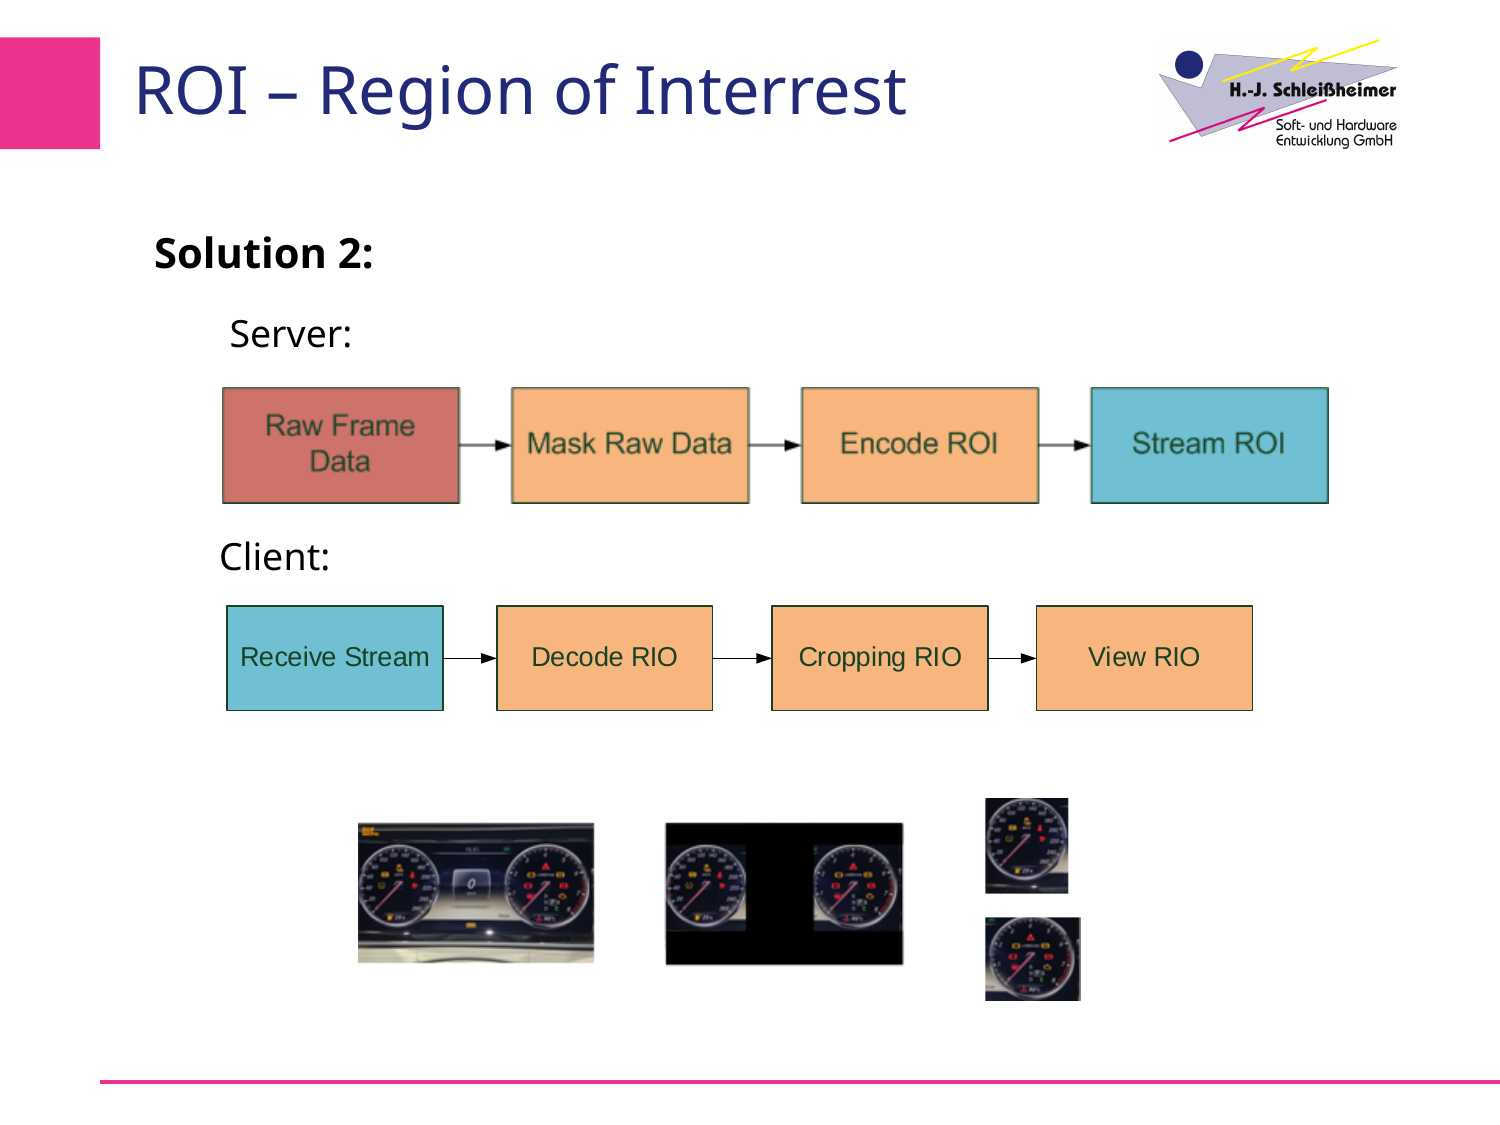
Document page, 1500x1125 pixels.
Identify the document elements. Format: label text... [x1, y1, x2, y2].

text_box Client: [204, 525, 346, 586]
picture [1159, 39, 1397, 149]
title ROI – Region of Interrest [133, 23, 1152, 152]
picture [222, 387, 1330, 504]
text_box Solution 2: [139, 219, 389, 285]
picture [358, 798, 1081, 1001]
text_box Server: [214, 302, 368, 363]
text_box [224, 586, 1270, 729]
